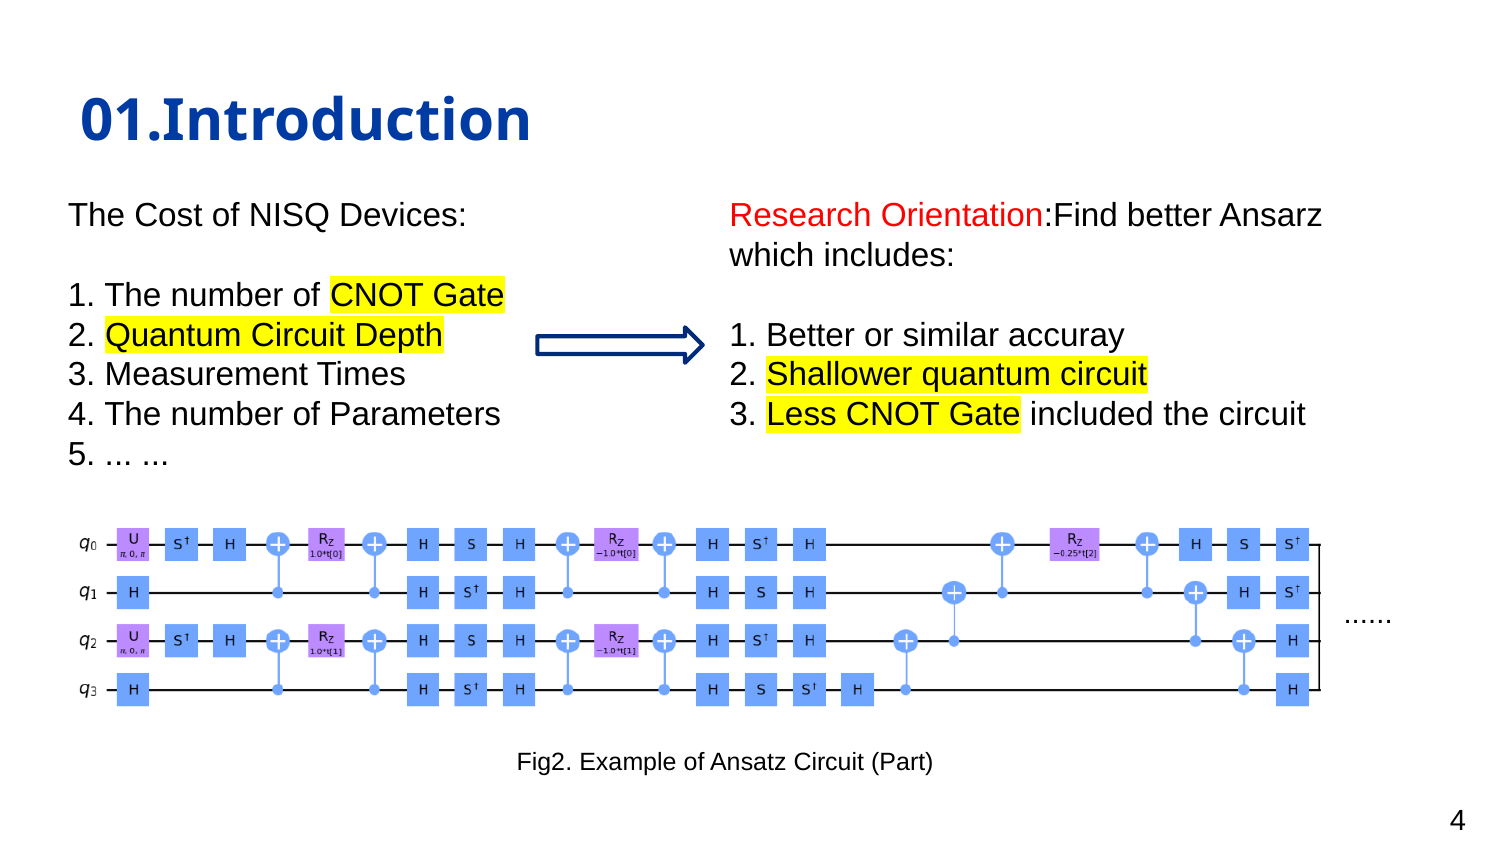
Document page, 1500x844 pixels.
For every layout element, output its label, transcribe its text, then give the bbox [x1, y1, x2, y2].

text_box The Cost of NISQ Devices: 1. The number of CNOT Gate 2. Quantum Circuit Depth 3. Measurement Times 4. The number of Parameters 5. ... ... [53, 185, 554, 480]
text_box Research Orientation:Find better Ansarz which includes: 1. Better or similar accuray 2. Shallower quantum circuit 3. Less CNOT Gate included the circuit [714, 185, 1437, 440]
text_box [535, 325, 705, 365]
text_box 4 [1435, 793, 1494, 844]
title 01.Introduction [64, 67, 1331, 162]
picture [64, 516, 1360, 718]
text_box ...... [1364, 587, 1500, 637]
text_box Fig2. Example of Ansatz Circuit (Part) [501, 738, 1216, 783]
